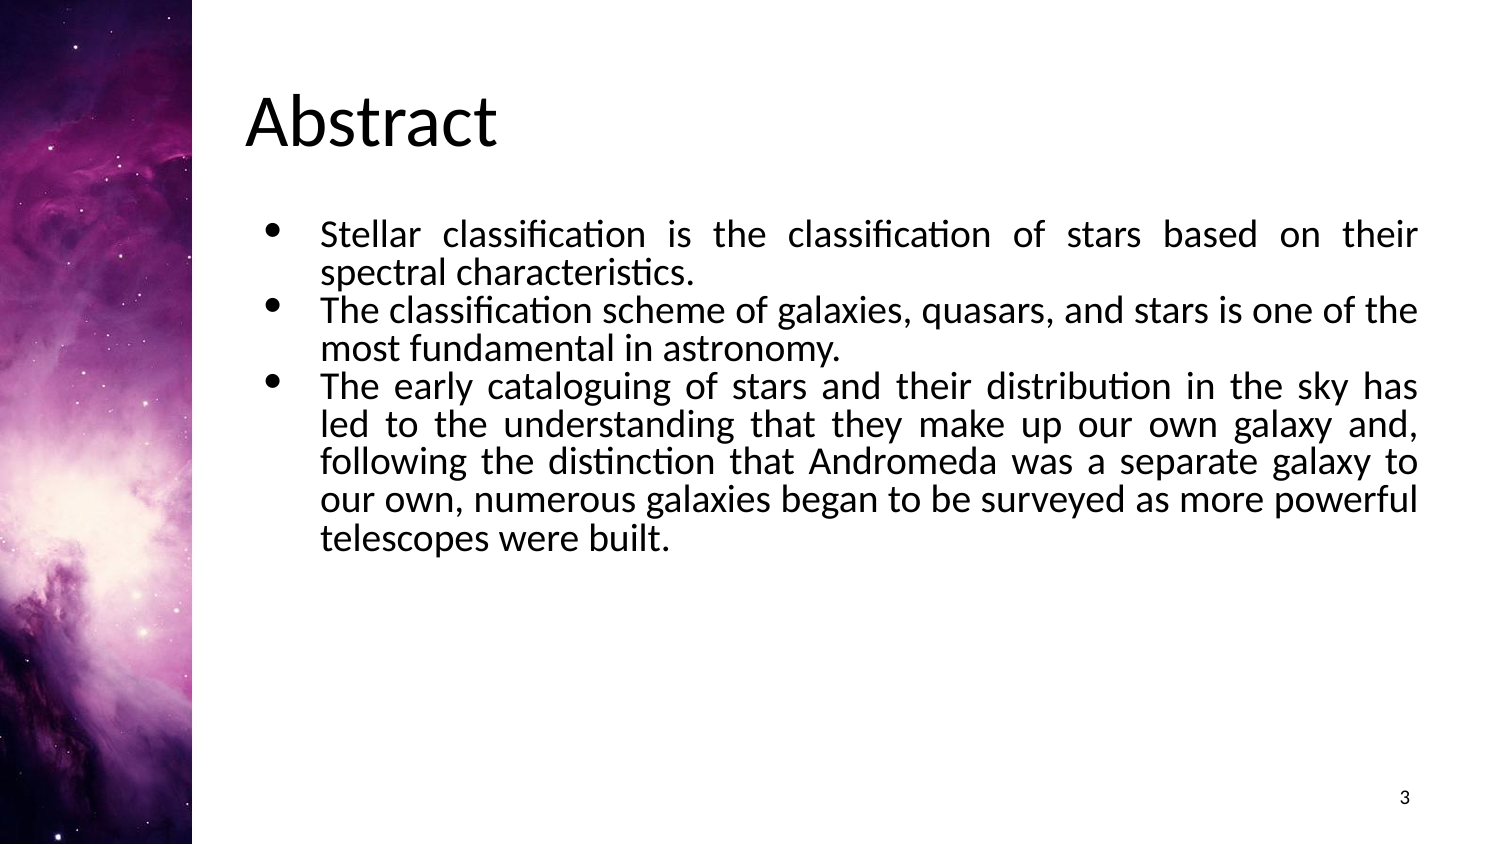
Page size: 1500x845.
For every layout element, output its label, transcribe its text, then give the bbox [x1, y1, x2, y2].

list Stellar classification is the classification of stars based on their spectral characteristics. The classification scheme of galaxies, quasars, and stars is one of the most fundamental in astronomy. The early cataloguing of stars and their distribution in the sky has led to the understanding that they make up our own galaxy and, following the distinction that Andromeda was a separate galaxy to our own, numerous galaxies began to be surveyed as more powerful telescopes were built. [230, 209, 1436, 786]
title Abstract [230, 41, 1436, 192]
slide_number ‹#› [1074, 786, 1425, 810]
picture [0, 0, 1500, 844]
